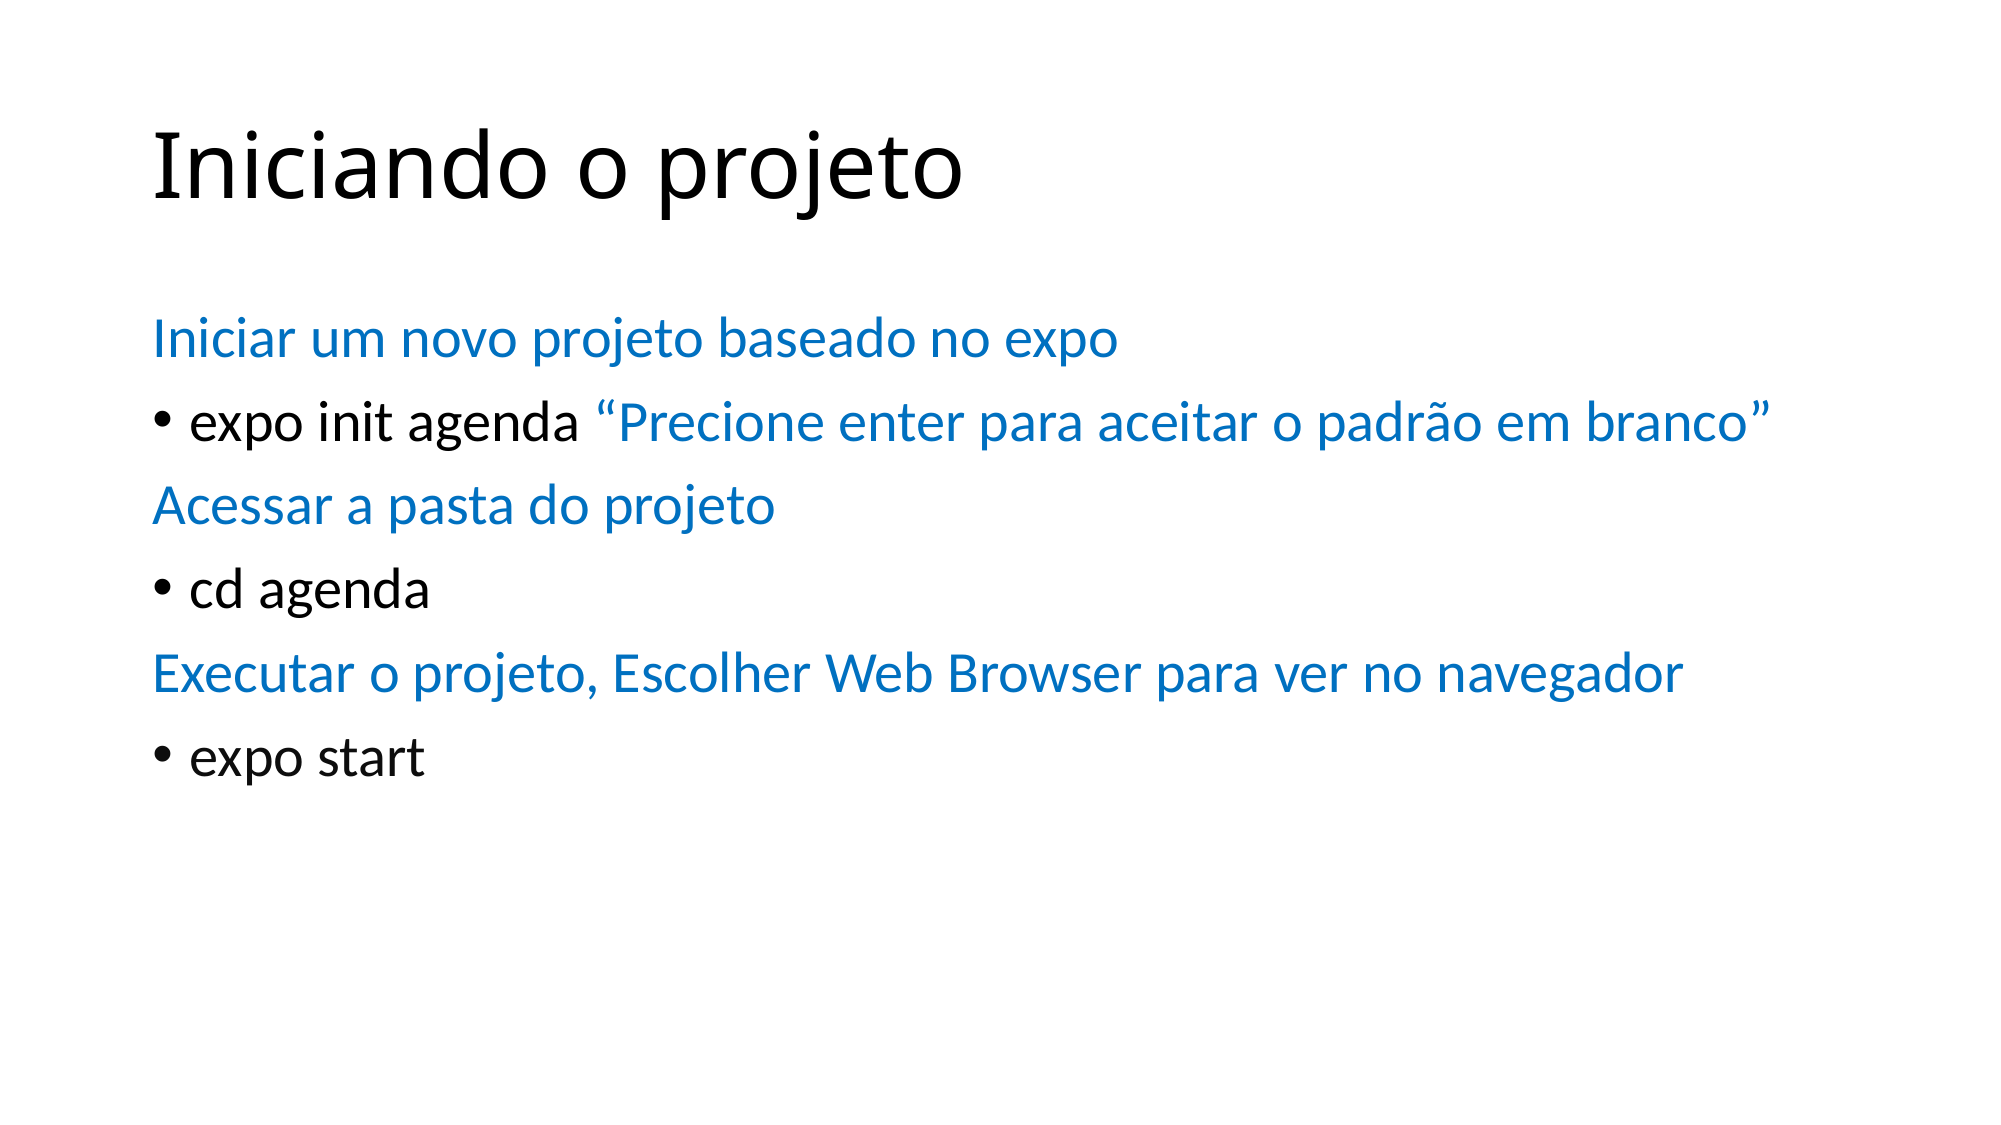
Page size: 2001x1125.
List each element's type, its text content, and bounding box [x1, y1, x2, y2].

title Iniciando o projeto [137, 59, 1863, 278]
list Iniciar um novo projeto baseado no expo expo init agenda “Precione enter para aceitar o padrão em branco” Acessar a pasta do projeto cd agenda Executar o projeto, Escolher Web Browser para ver no navegador expo start [137, 299, 1863, 1014]
